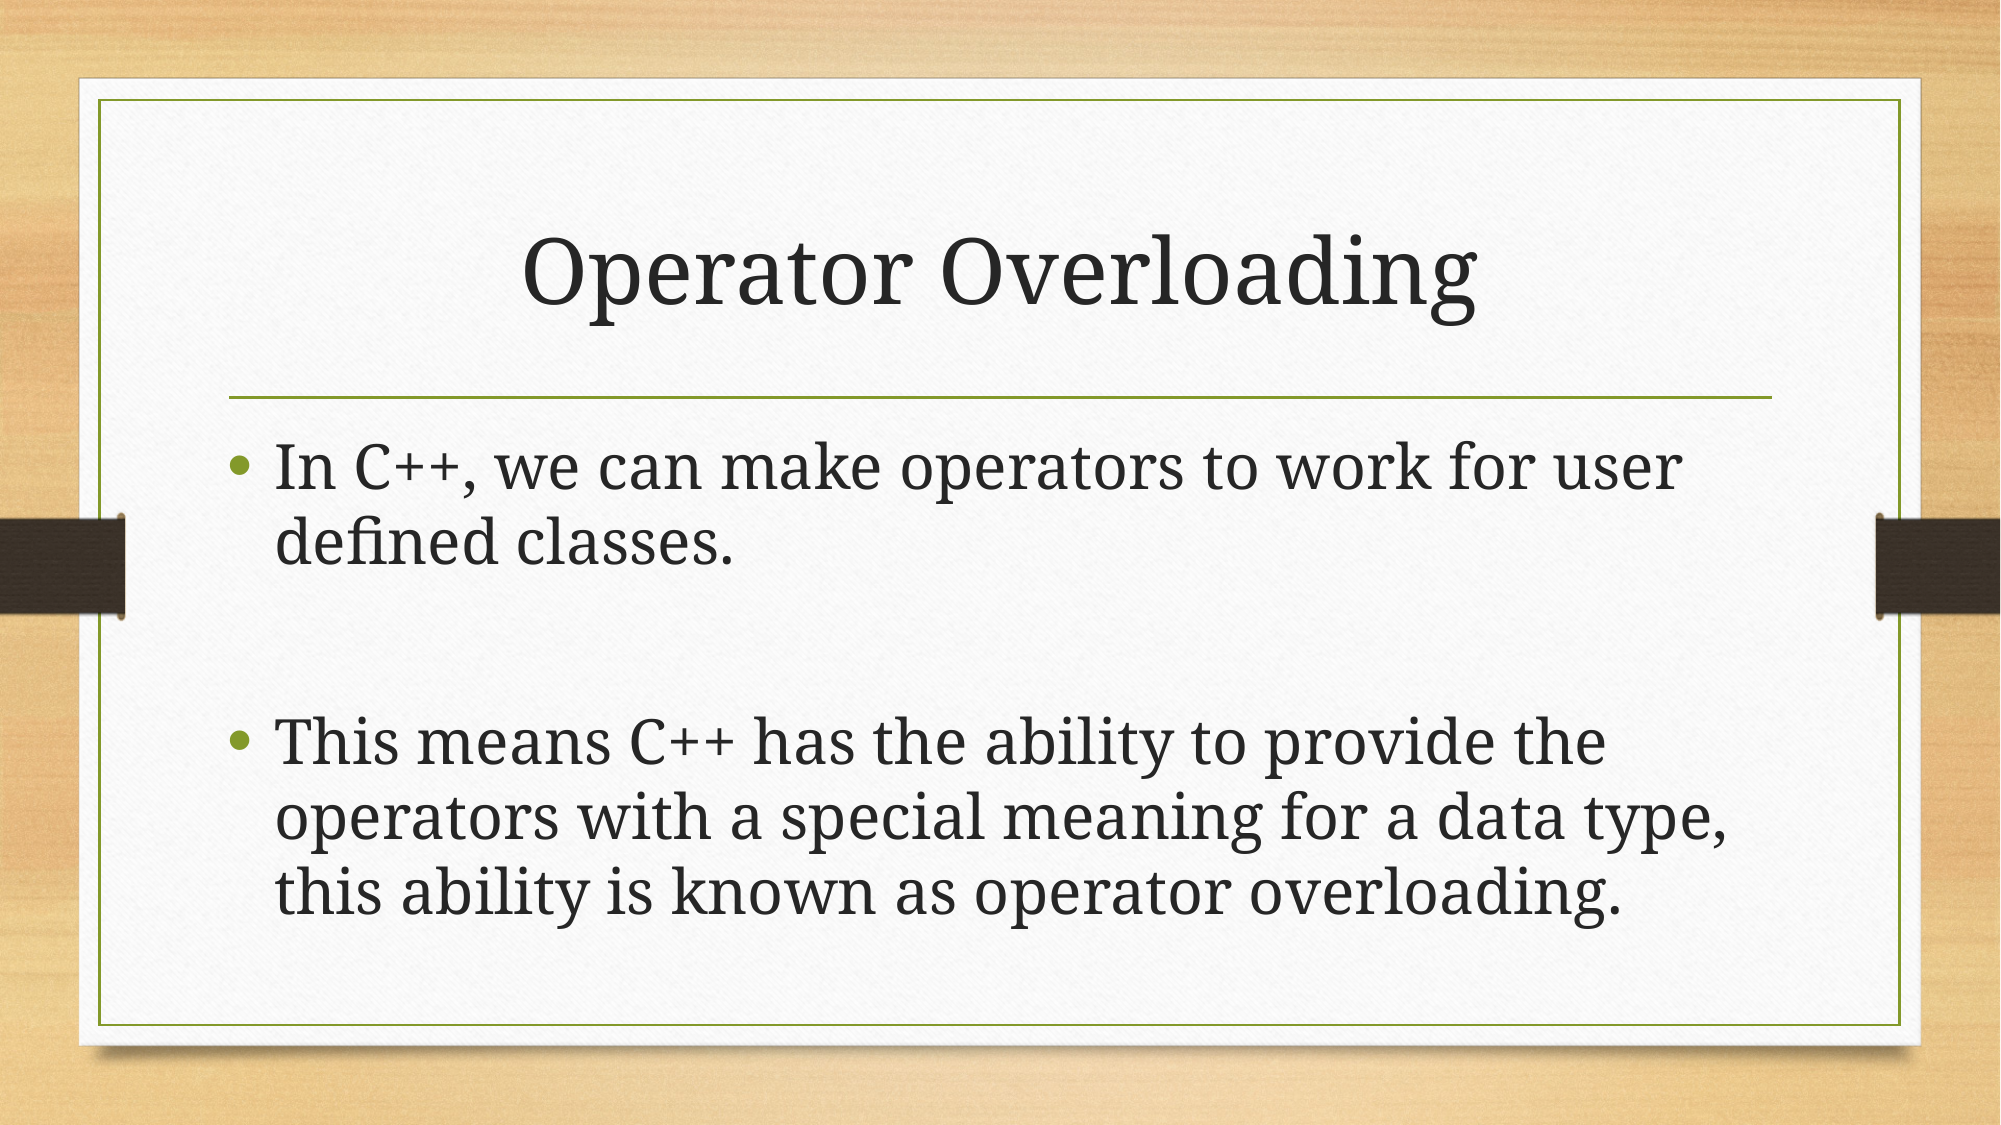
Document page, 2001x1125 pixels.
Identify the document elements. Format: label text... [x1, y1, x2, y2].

list In C++, we can make operators to work for user defined classes. This means C++ has the ability to provide the operators with a special meaning for a data type, this ability is known as operator overloading. [212, 419, 1788, 964]
title Operator Overloading [212, 161, 1788, 375]
picture [0, 0, 2001, 1125]
